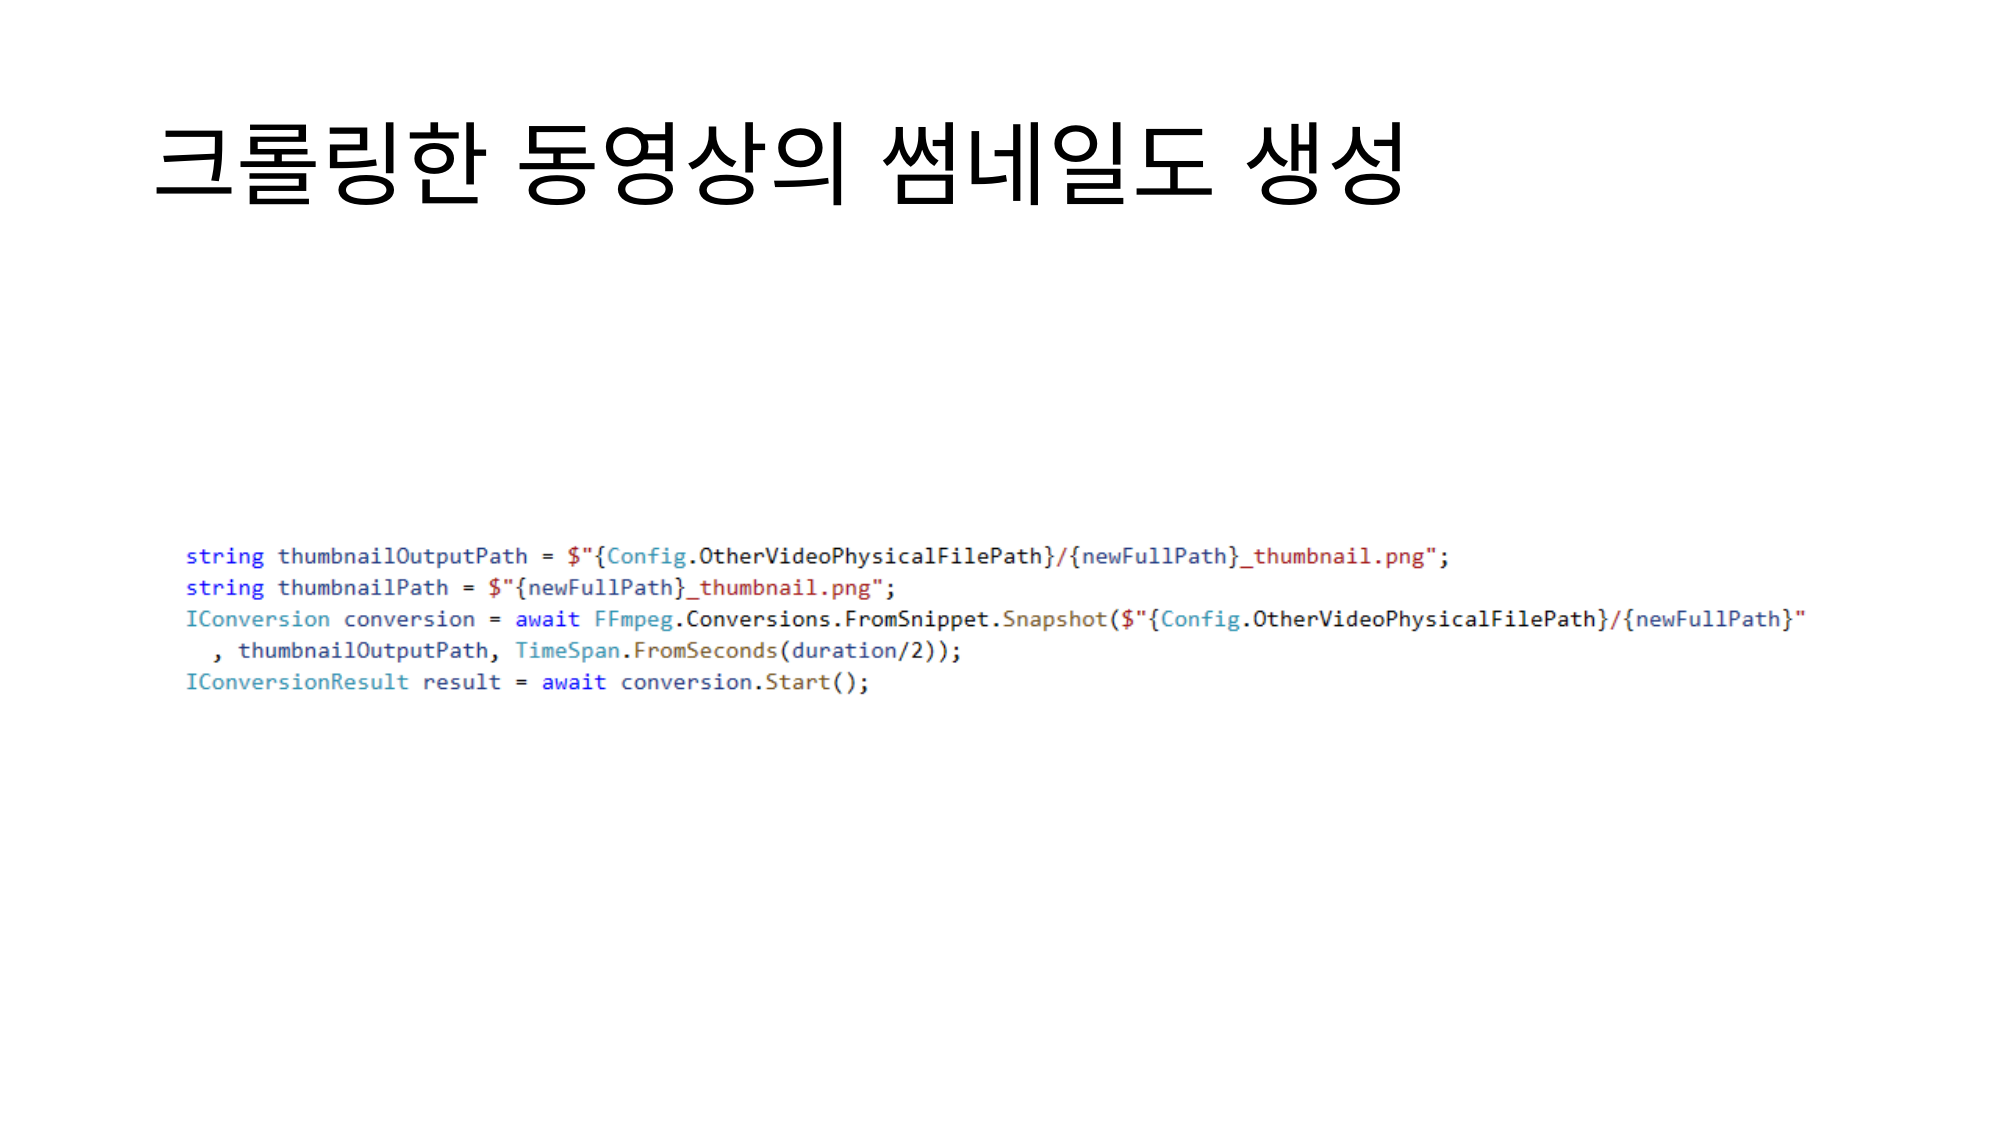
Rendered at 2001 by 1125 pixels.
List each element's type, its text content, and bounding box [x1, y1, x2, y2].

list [170, 537, 1829, 776]
title 크롤링한 동영상의 썸네일도 생성 [137, 59, 1863, 278]
